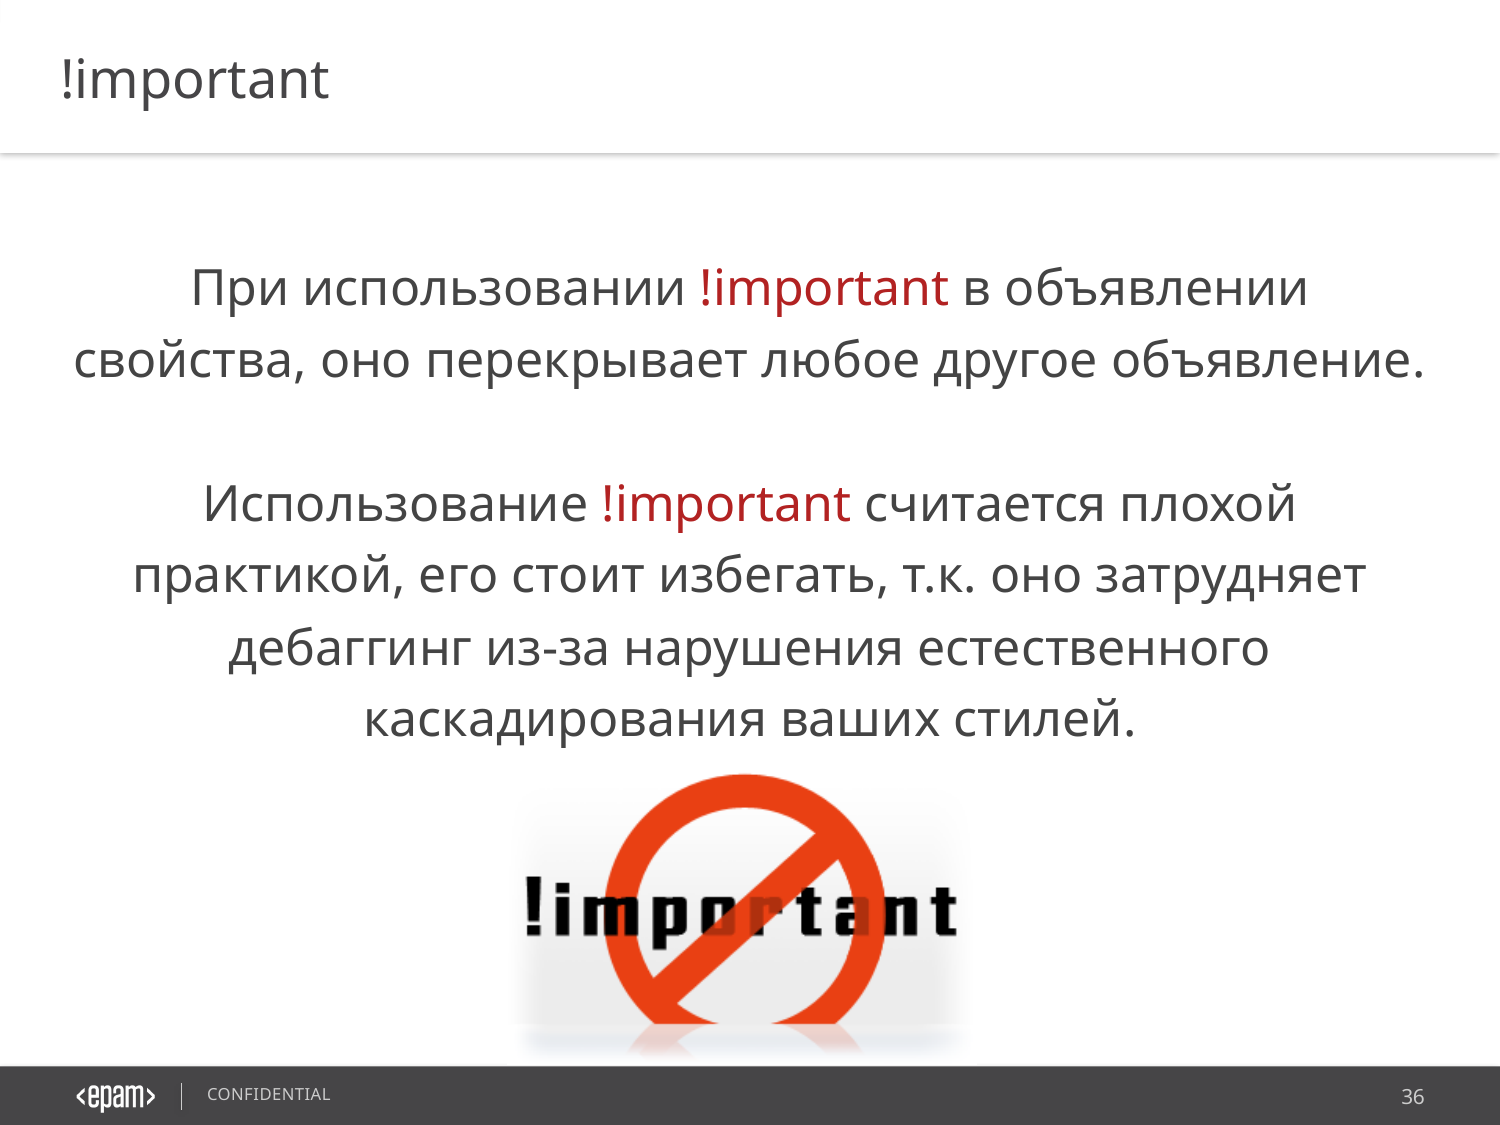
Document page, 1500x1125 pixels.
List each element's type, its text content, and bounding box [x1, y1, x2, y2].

list При использовании !important в объявлении свойства, оно перекрывает любое другое объявление. Использование !important считается плохой практикой, его стоит избегать, т.к. оно затрудняет дебаггинг из-за нарушения естественного каскадирования ваших стилей. [58, 235, 1442, 983]
list !important [0, 0, 1500, 153]
picture [506, 764, 977, 1065]
picture [76, 1085, 155, 1113]
